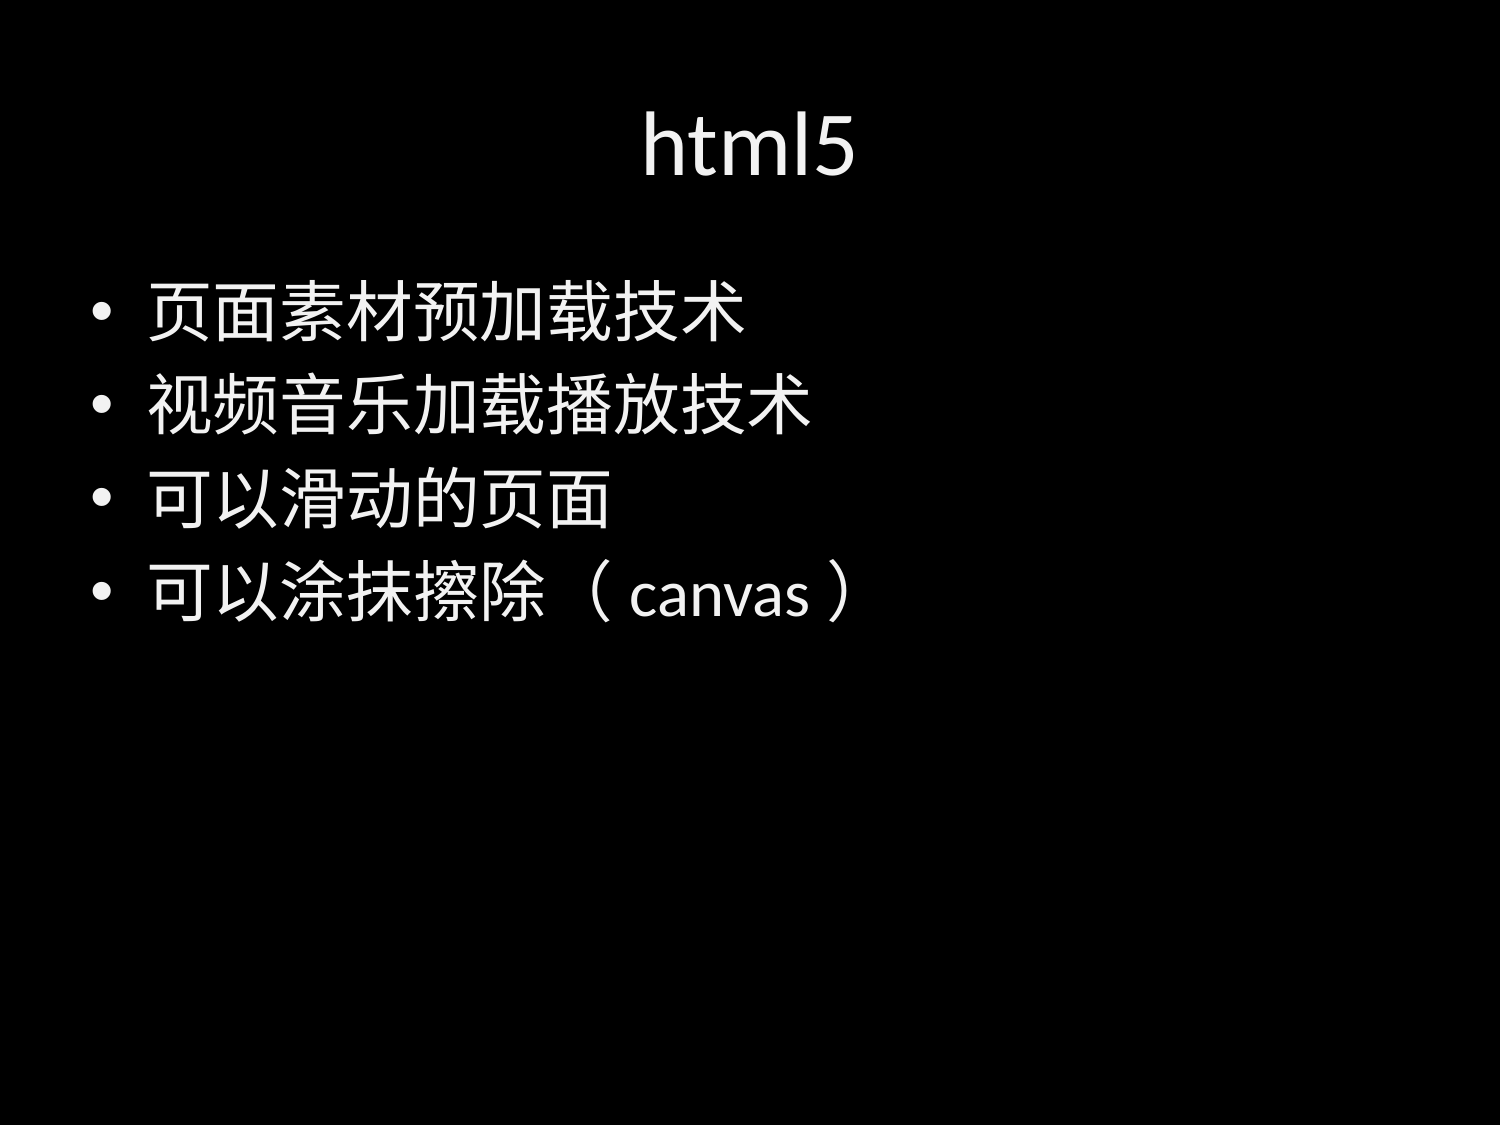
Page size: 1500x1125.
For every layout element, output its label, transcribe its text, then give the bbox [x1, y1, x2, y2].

title html5 [75, 45, 1425, 233]
list 页面素材预加载技术 视频音乐加载播放技术 可以滑动的页面 可以涂抹擦除（canvas） [75, 262, 1425, 1005]
